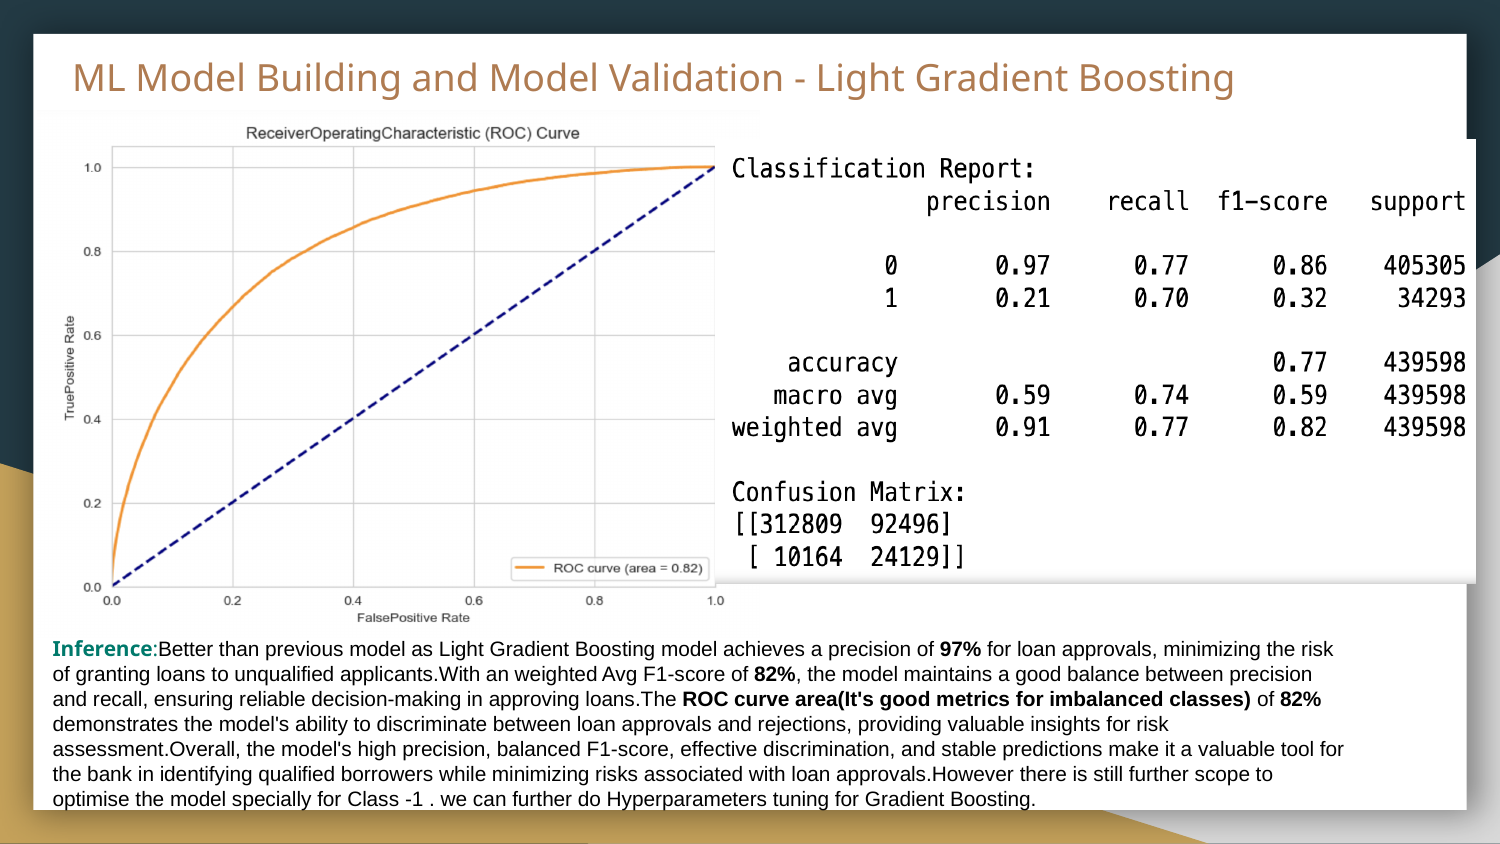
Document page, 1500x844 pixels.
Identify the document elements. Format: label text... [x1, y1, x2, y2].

picture [37, 109, 1476, 638]
text_box Inference:Better than previous model as Light Gradient Boosting model achieves a precision of 97% for loan approvals, minimizing the risk of granting loans to unqualified applicants.With an weighted Avg F1-score of 82%, the model maintains a good balance between precision and recall, ensuring reliable decision-making in approving loans.The ROC curve area(It's good metrics for imbalanced classes) of 82% demonstrates the model's ability to discriminate between loan approvals and rejections, providing valuable insights for risk assessment.Overall, the model's high precision, balanced F1-score, effective discrimination, and stable predictions make it a valuable tool for the bank in identifying qualified borrowers while minimizing risks associated with loan approvals.However there is still further scope to optimise the model specially for Class -1 . we can further do Hyperparameters tuning for Gradient Boosting. [37, 620, 1366, 844]
title ML Model Building and Model Validation - Light Gradient Boosting [57, 32, 1461, 118]
